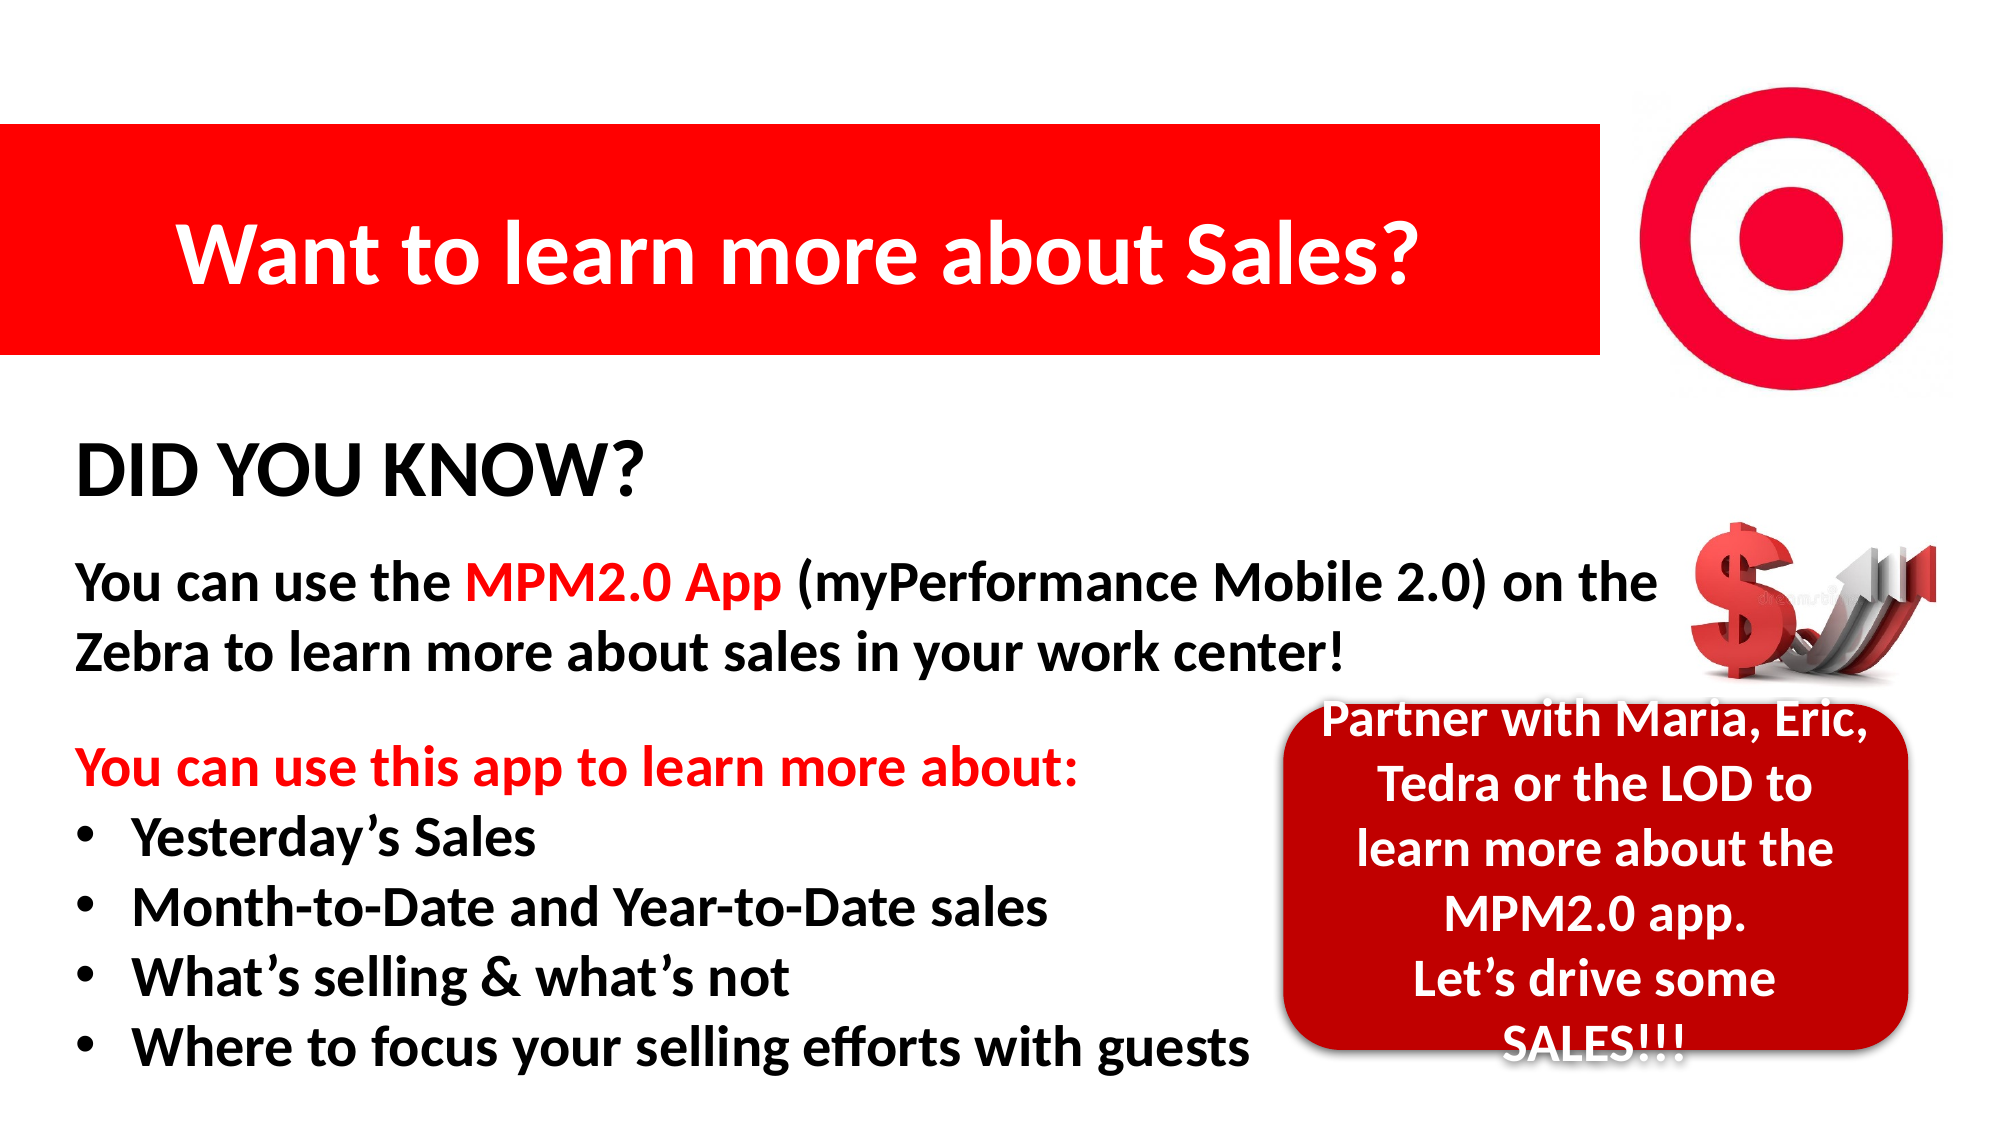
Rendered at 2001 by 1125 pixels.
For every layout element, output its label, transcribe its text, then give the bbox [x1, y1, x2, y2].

text_box Partner with Maria, Eric, Tedra or the LOD to learn more about the MPM2.0 app. Let’s drive some SALES!!! [1283, 704, 1909, 1050]
text_box You can use the MPM2.0 App (myPerformance Mobile 2.0) on the Zebra to learn more about sales in your work center! You can use this app to learn more about: Yesterday’s Sales Month-to-Date and Year-to-Date sales What’s selling & what’s not Where to focus your selling efforts with guests [60, 536, 1811, 1086]
text_box DID YOU KNOW? [60, 408, 1973, 521]
text_box Want to learn more about Sales? [0, 124, 1600, 355]
picture [1674, 492, 1947, 697]
picture [1632, 81, 1953, 398]
